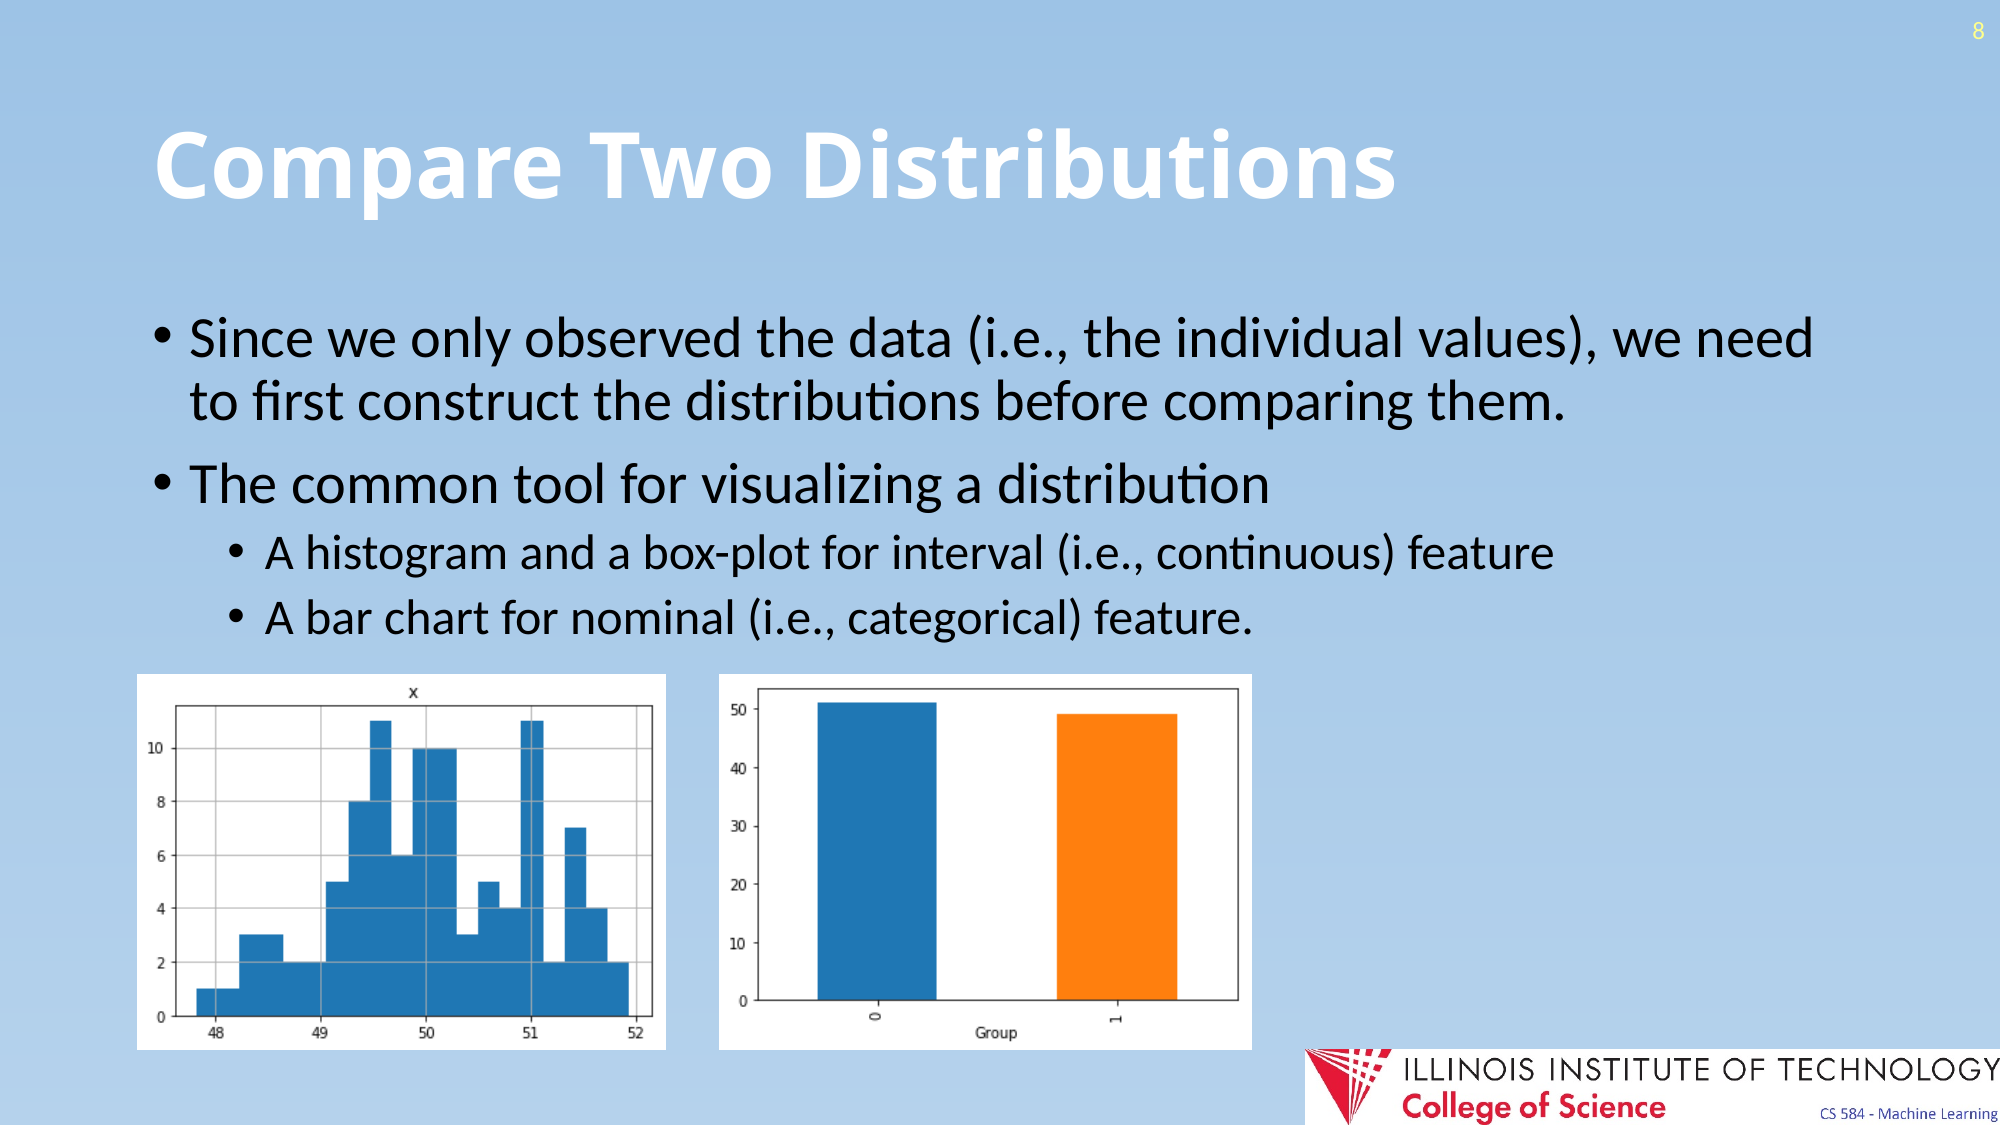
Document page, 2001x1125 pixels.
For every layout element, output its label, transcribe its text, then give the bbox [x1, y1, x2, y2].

title Compare Two Distributions [137, 59, 1863, 278]
picture [719, 674, 1252, 1050]
picture [1305, 1049, 2000, 1125]
slide_number 8 [1550, 0, 2000, 60]
picture [137, 674, 666, 1050]
list Since we only observed the data (i.e., the individual values), we need to first construct the distributions before comparing them. The common tool for visualizing a distribution A histogram and a box-plot for interval (i.e., continuous) feature A bar chart for nominal (i.e., categorical) feature. [137, 299, 1863, 1014]
